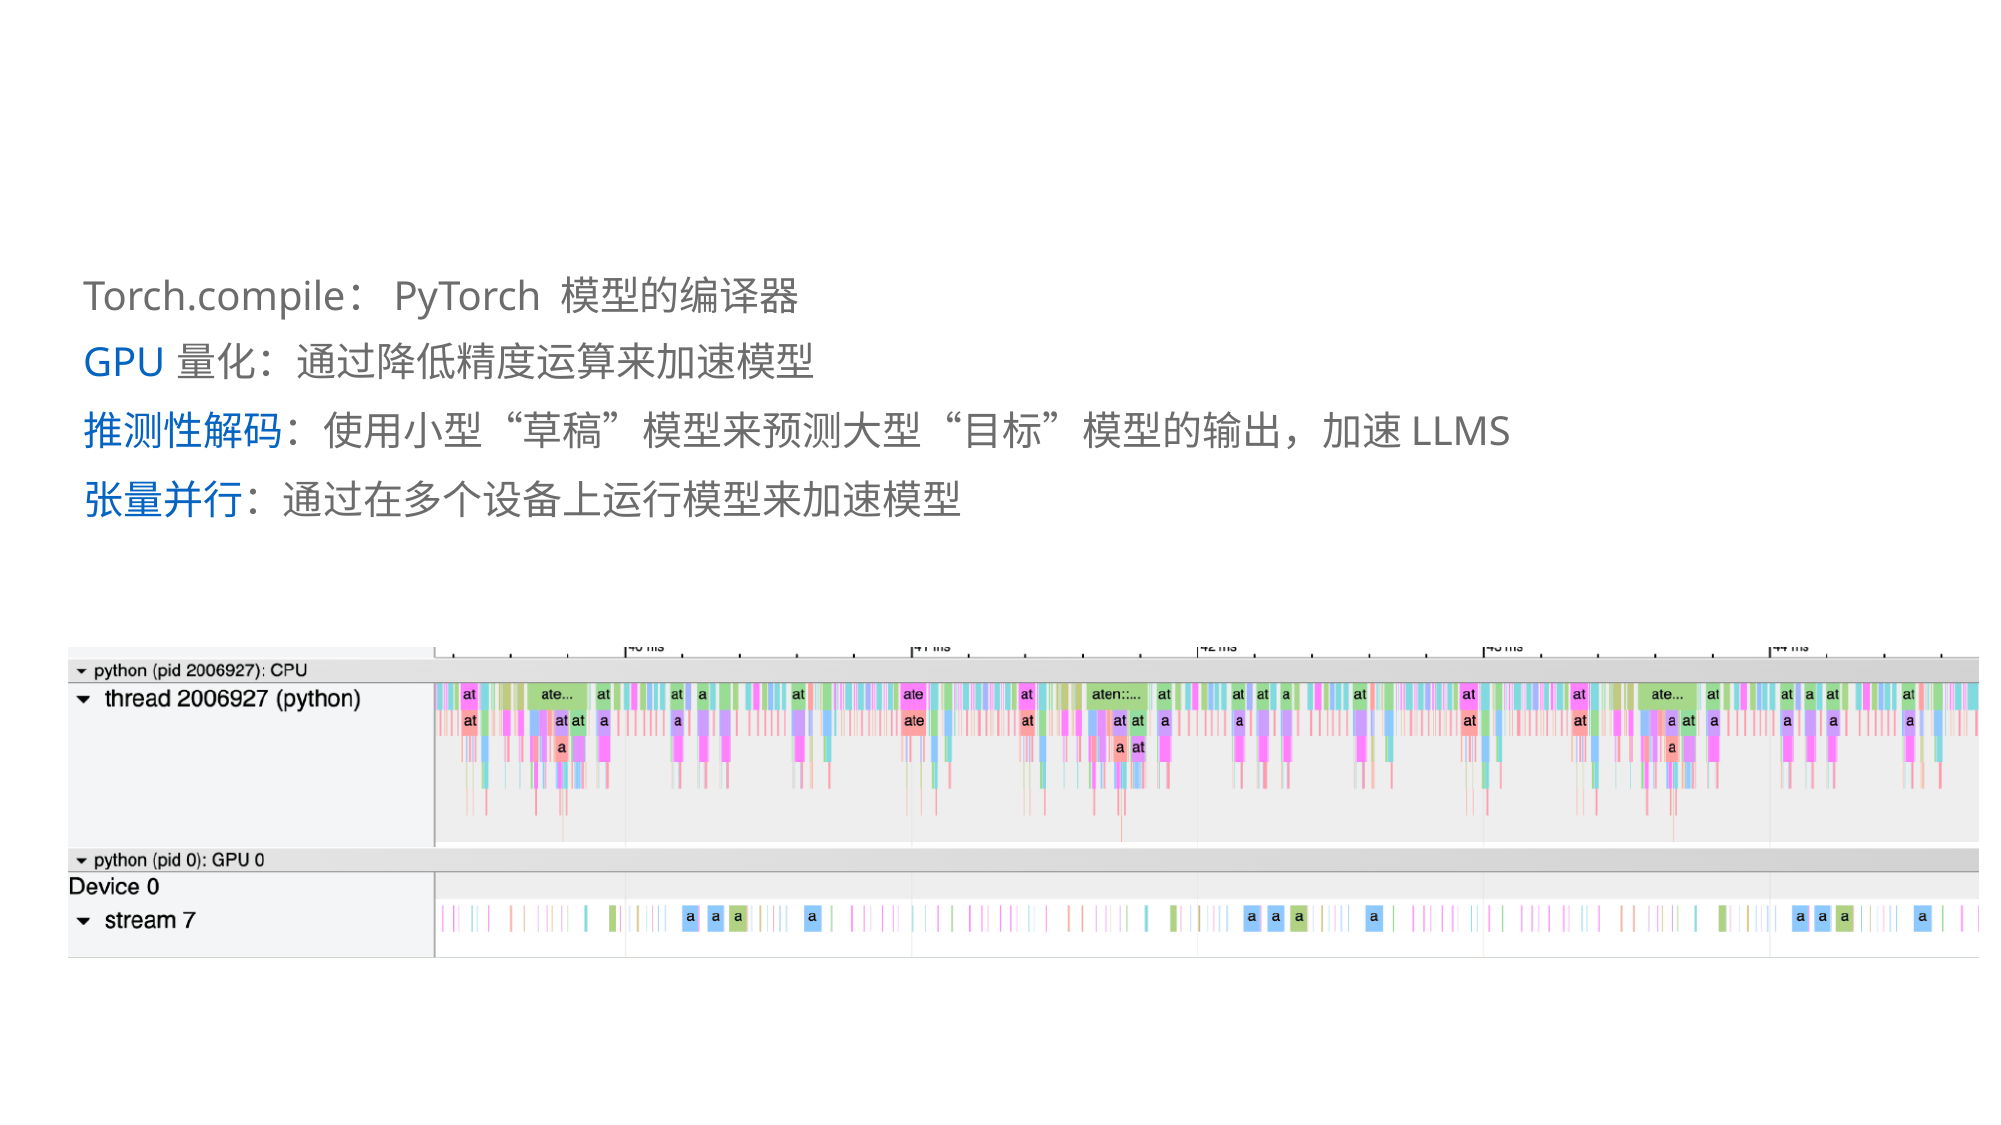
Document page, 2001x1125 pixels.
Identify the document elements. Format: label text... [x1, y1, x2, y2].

picture [68, 647, 1979, 958]
subtitle Torch.compile：PyTorch 模型的编译器 GPU 量化：通过降低精度运算来加速模型 推测性解码：使用小型“草稿”模型来预测大型“目标”模型的输出，加速LLMS 张量并行：通过在多个设备上运行模型来加速模型 [68, 263, 1722, 536]
